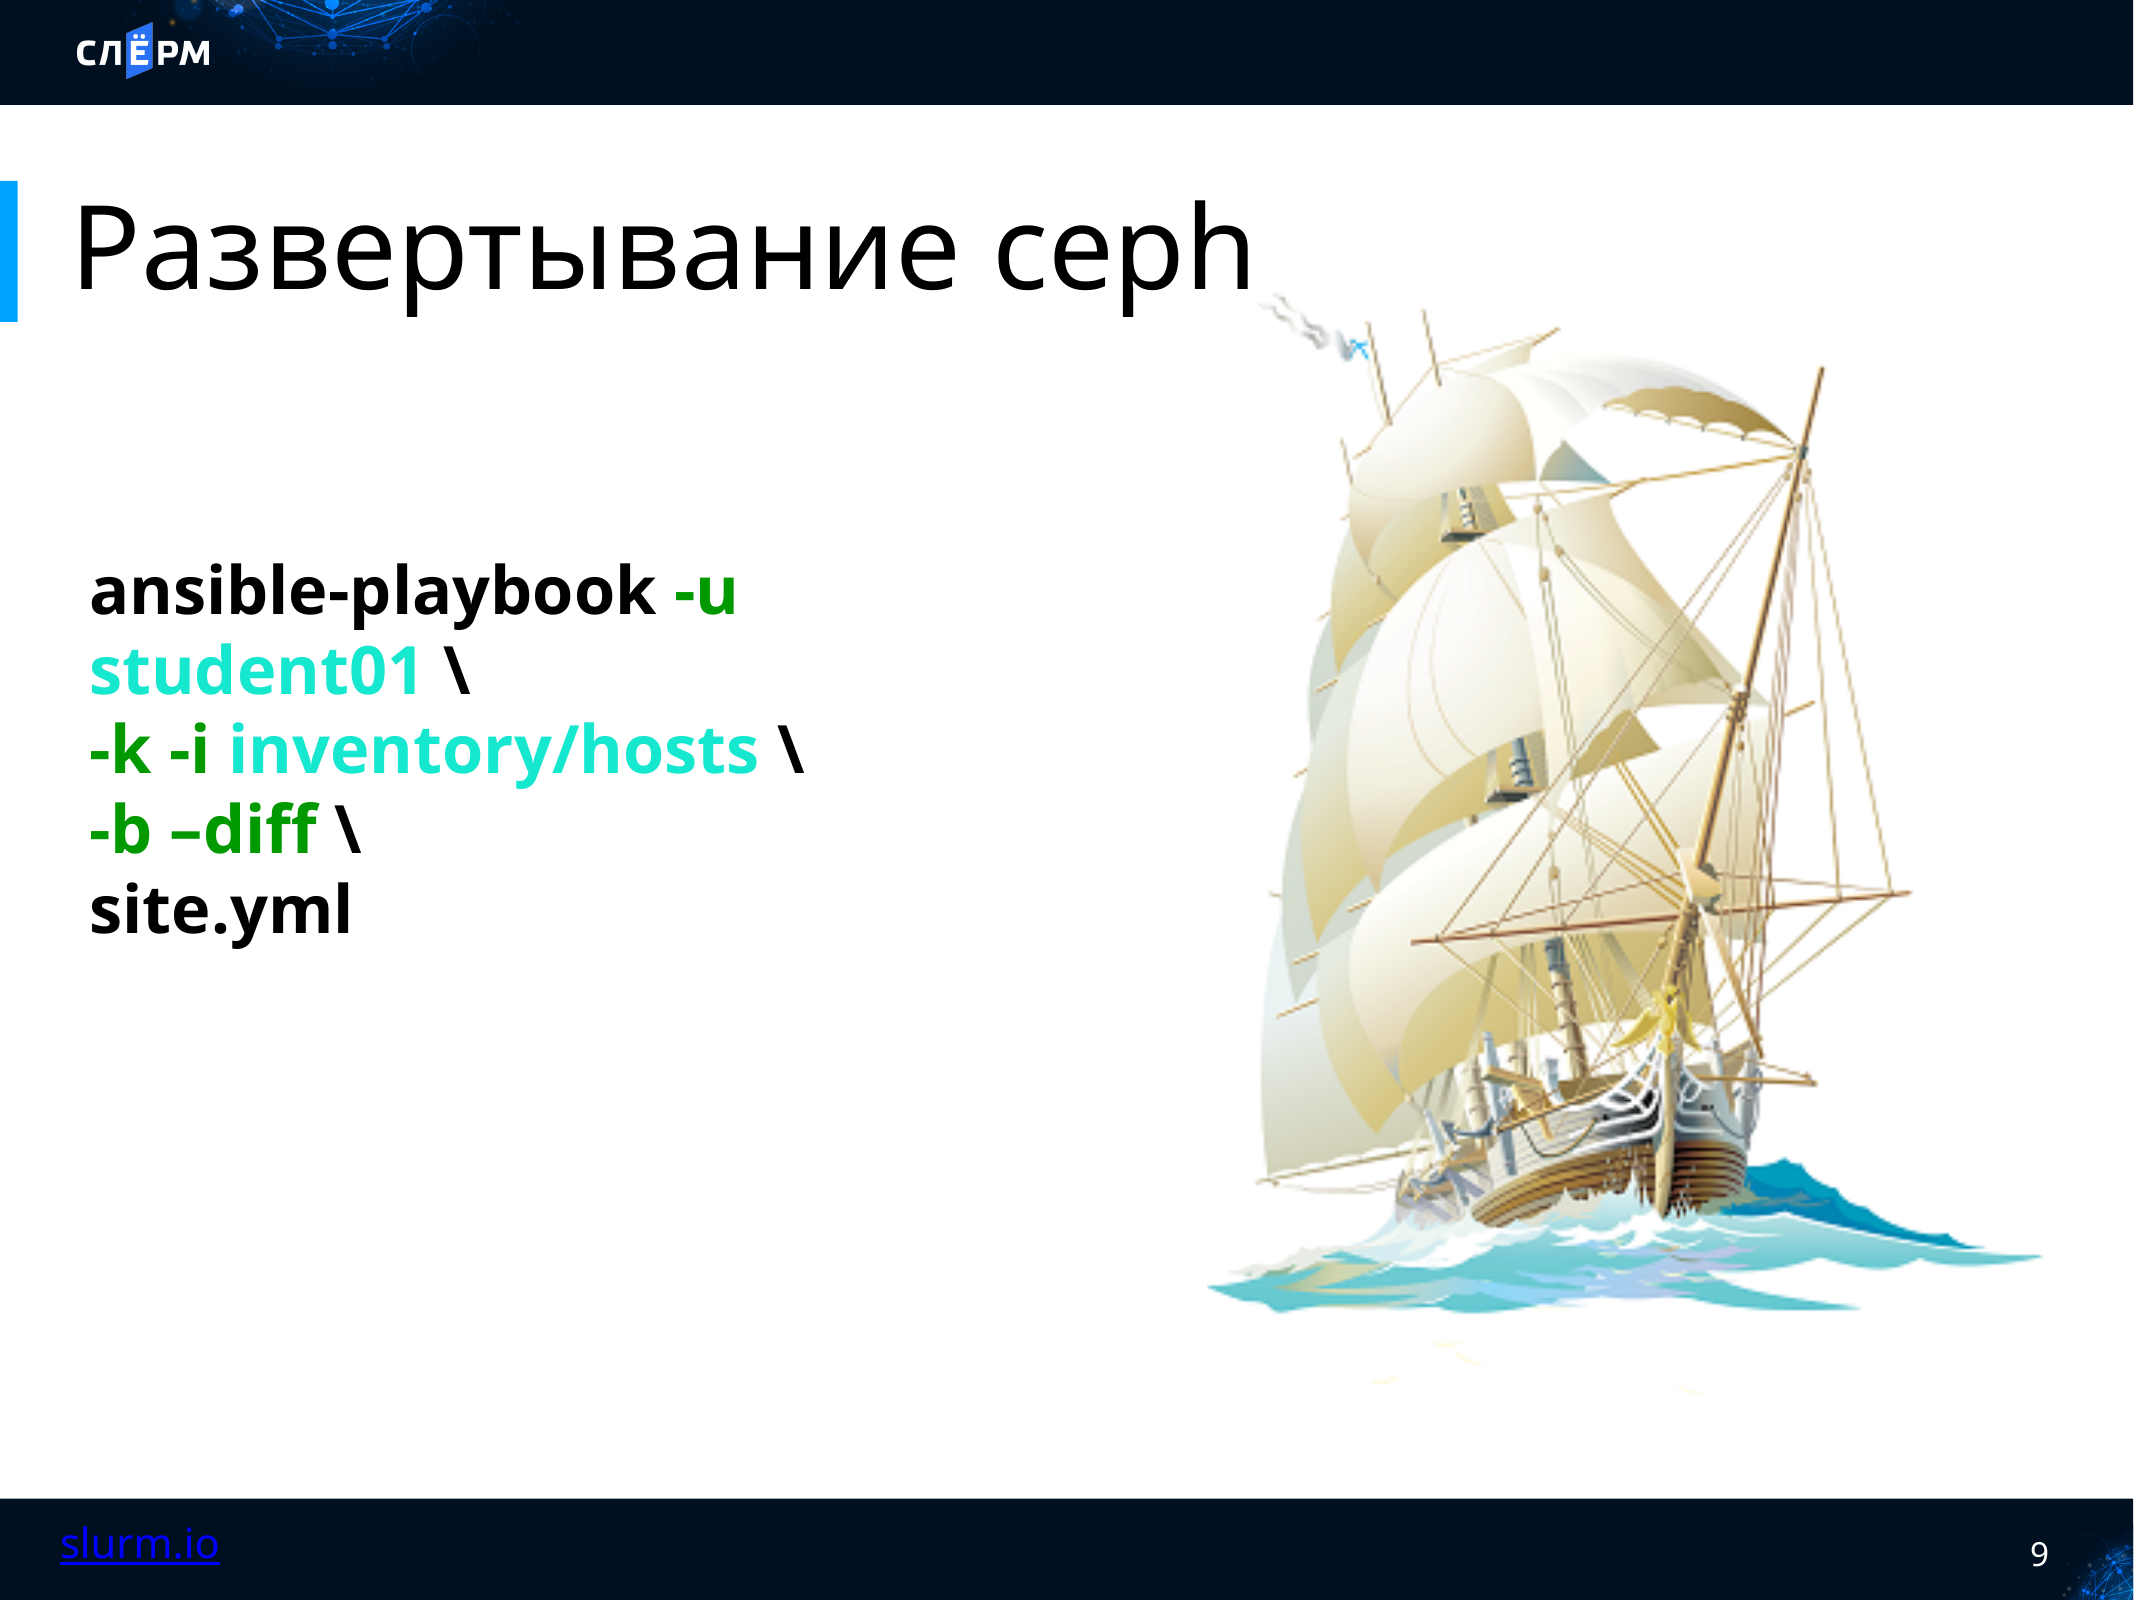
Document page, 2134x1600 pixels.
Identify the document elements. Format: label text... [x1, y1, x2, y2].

picture [1206, 291, 2049, 1403]
text_box ansible-playbook -u student01 \ -k -i inventory/hosts \ -b –diff \ site.yml [74, 540, 1150, 955]
text_box slurm.io [51, 1508, 229, 1583]
text_box [0, 1498, 2134, 1600]
text_box [0, 180, 18, 322]
title Развертывание ceph [61, 164, 1989, 339]
text_box 9 [1949, 1524, 2060, 1587]
text_box [0, 0, 2134, 105]
picture [2060, 1524, 2134, 1600]
picture [77, 0, 556, 101]
